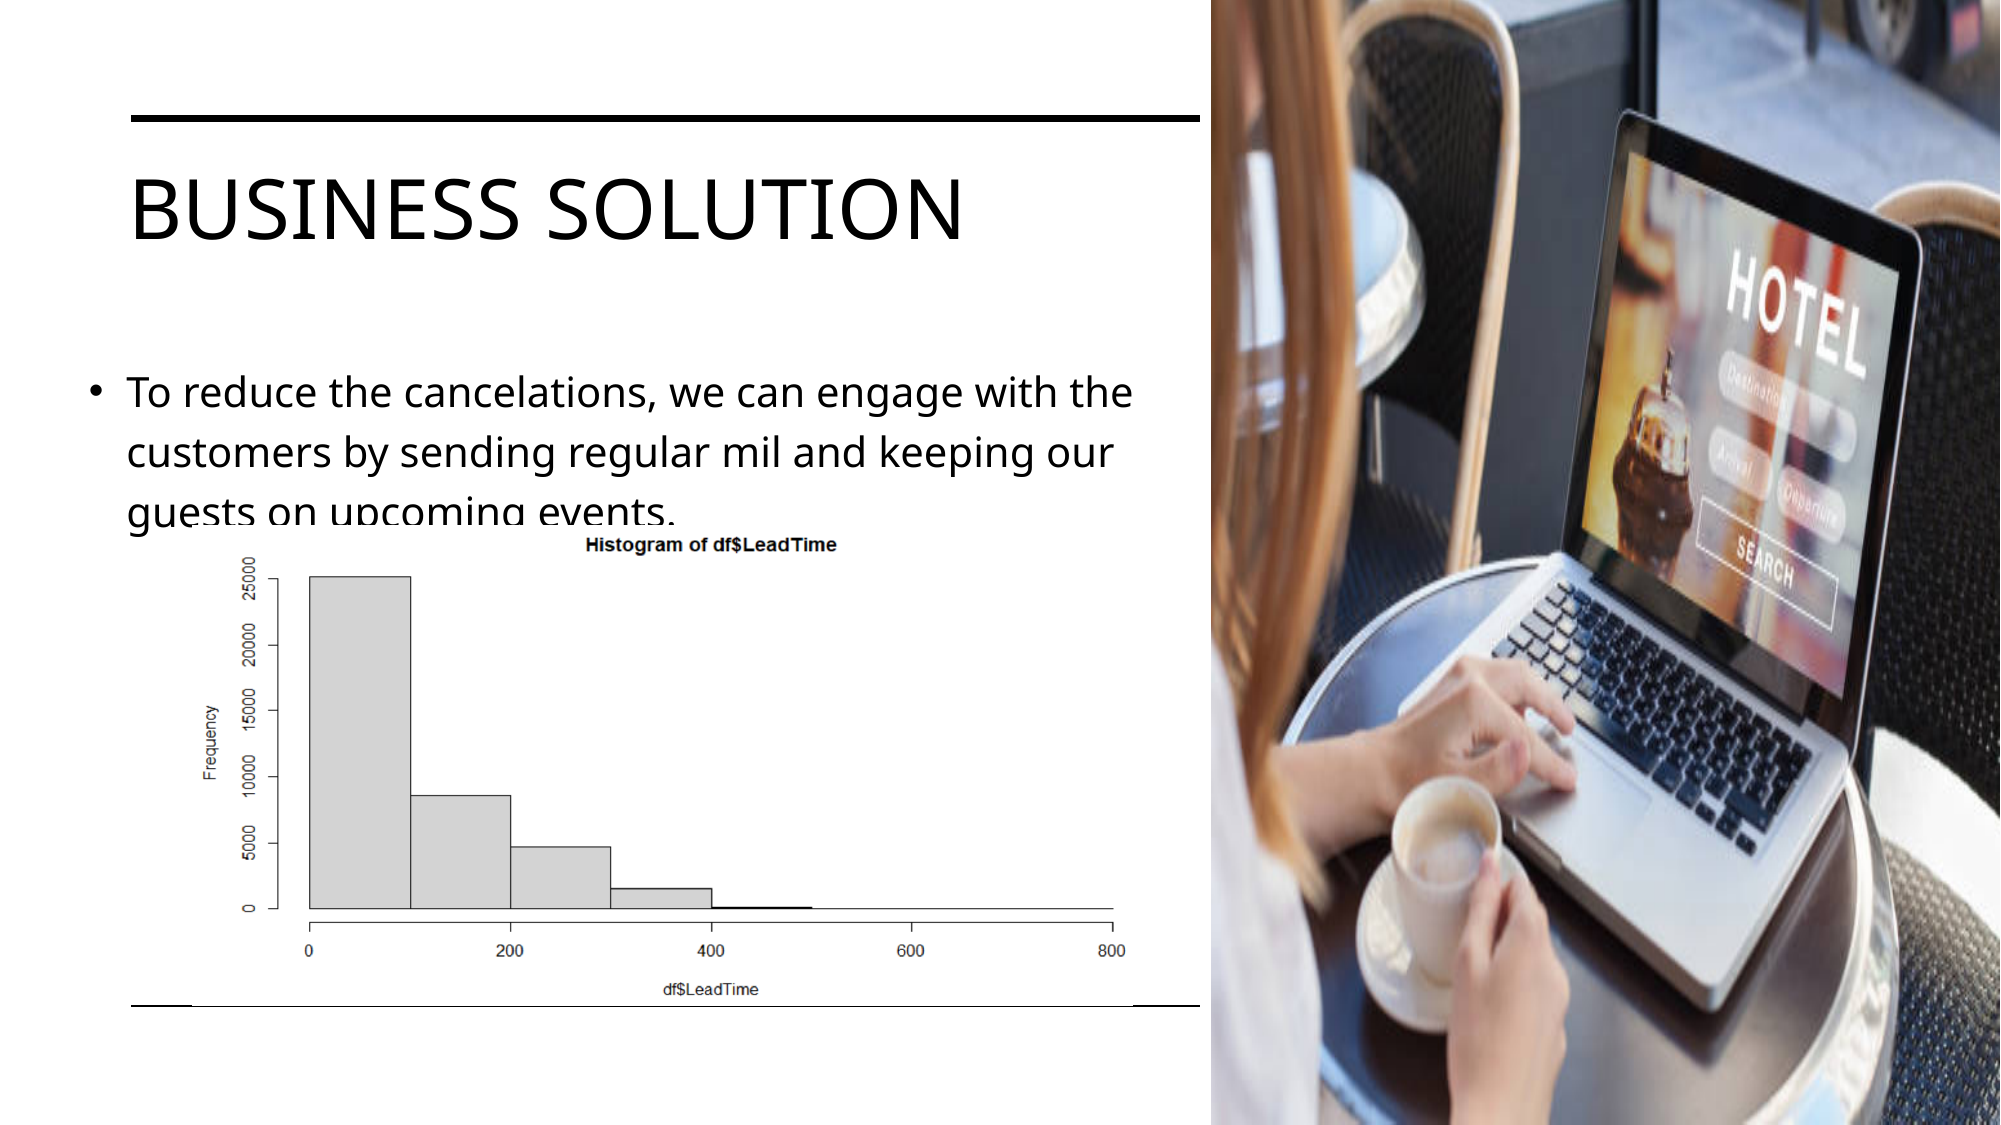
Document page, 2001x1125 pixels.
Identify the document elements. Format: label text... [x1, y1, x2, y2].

text_box [0, 0, 1211, 1125]
title Business solution [113, 148, 1211, 348]
picture [1211, 0, 2000, 1125]
picture [192, 525, 1133, 1006]
list To reduce the cancelations, we can engage with the customers by sending regular mil and keeping our guests on upcoming events. [73, 348, 1211, 974]
